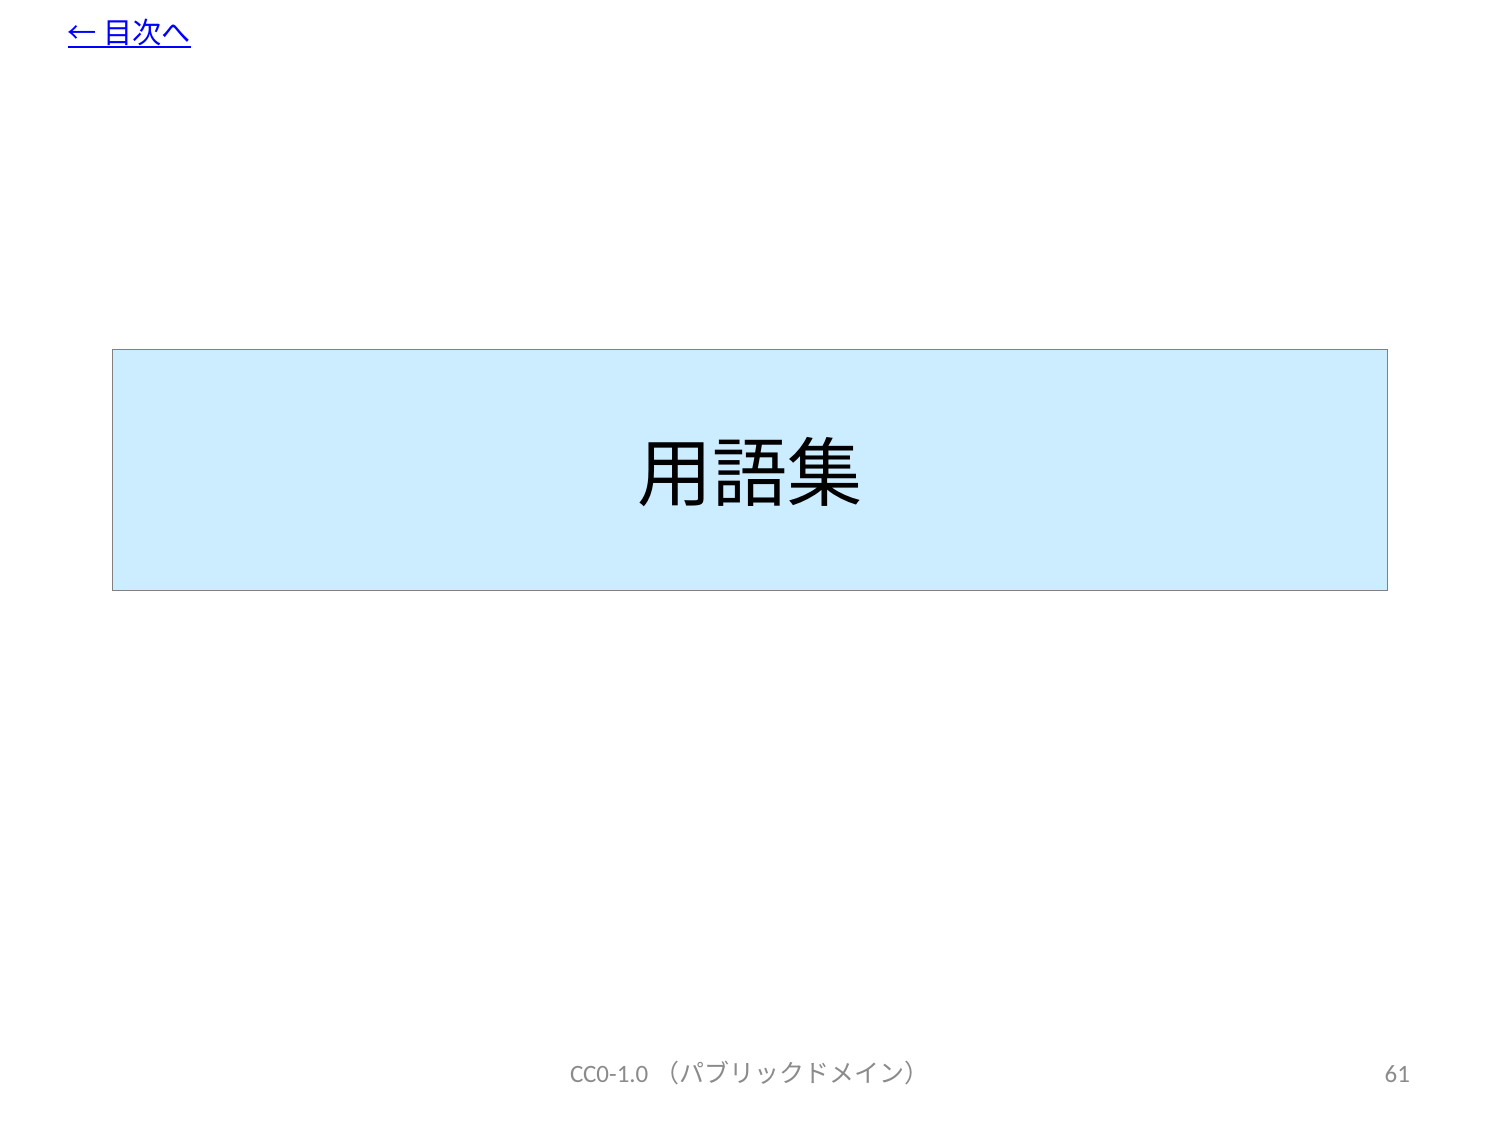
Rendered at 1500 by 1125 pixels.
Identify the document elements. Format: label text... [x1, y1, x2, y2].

title 用語集 [112, 349, 1388, 591]
text_box ← 目次へ [52, 7, 206, 65]
footer CC0-1.0（パブリックドメイン） [512, 1042, 988, 1103]
slide_number 60 [1074, 1042, 1425, 1103]
